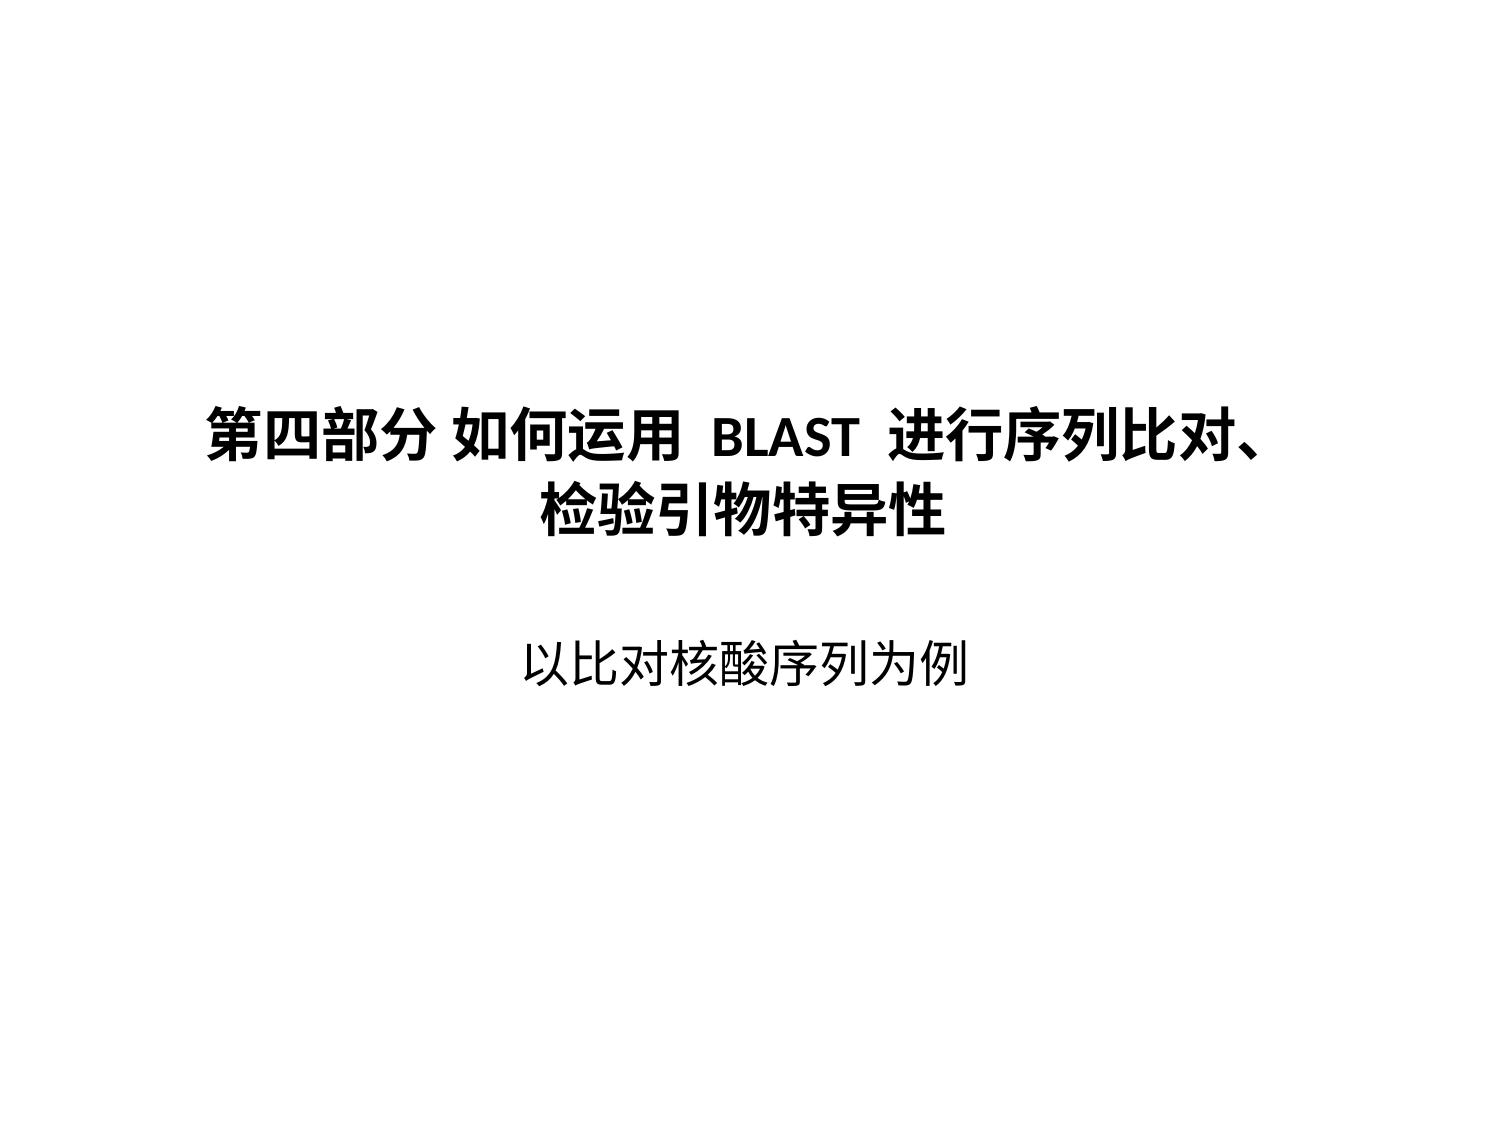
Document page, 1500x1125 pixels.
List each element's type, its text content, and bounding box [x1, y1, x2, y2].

text_box 第四部分 如何运用 BLAST 进行序列比对、检验引物特异性 以比对核酸序列为例 [182, 385, 1317, 850]
